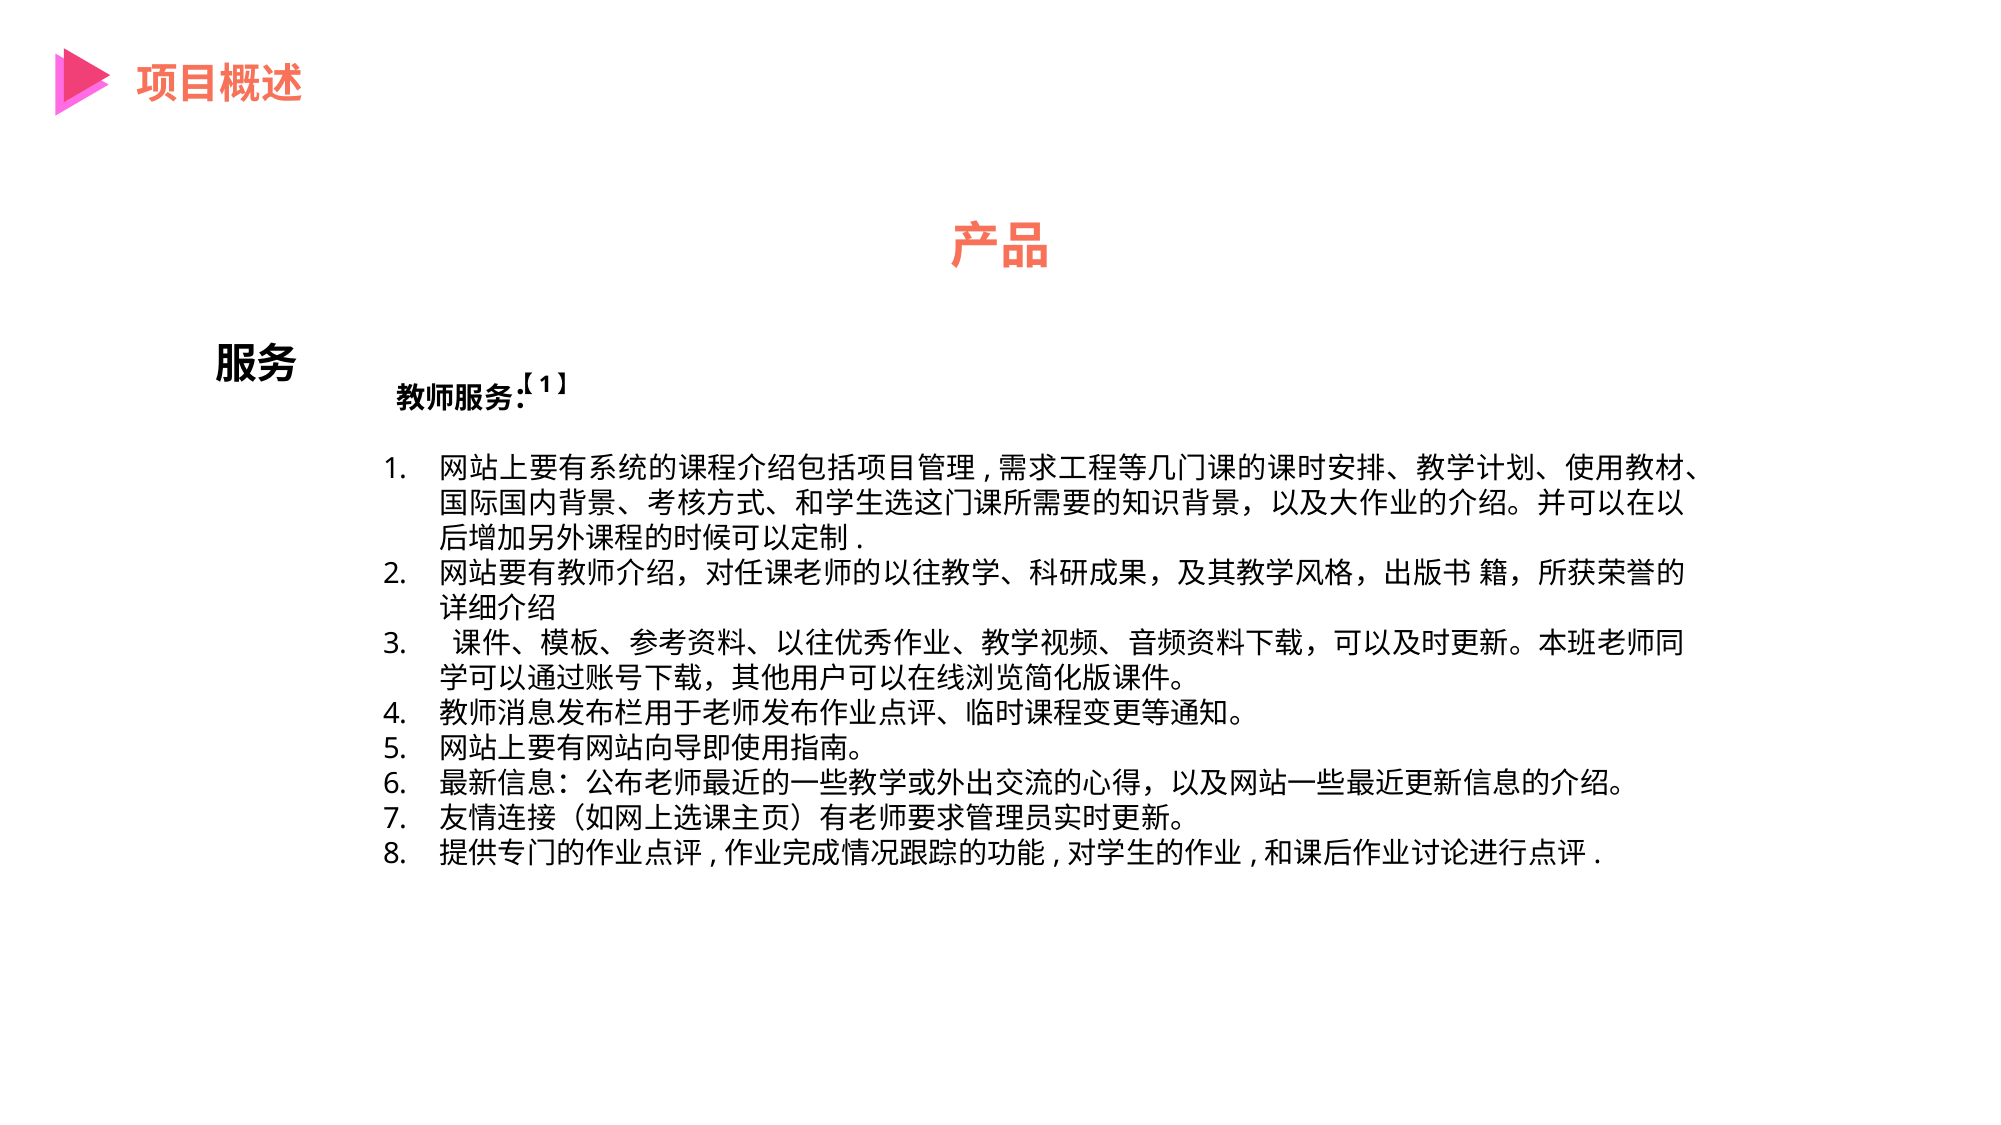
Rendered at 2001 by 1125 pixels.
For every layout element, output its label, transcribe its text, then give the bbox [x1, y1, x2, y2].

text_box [55, 48, 111, 116]
text_box 【1】 [495, 362, 596, 405]
text_box 服务 [200, 329, 314, 395]
text_box 教师服务： 网站上要有系统的课程介绍包括项目管理,需求工程等几门课的课时安排、教学计划、使用教材、国际国内背景、考核方式、和学生选这门课所需要的知识背景，以及大作业的介绍。并可以在以后增加另外课程的时候可以定制. 网站要有教师介绍，对任课老师的以往教学、科研成果，及其教学风格，出版书 籍，所获荣誉的详细介绍 课件、模板、参考资料、以往优秀作业、教学视频、音频资料下载，可以及时更新。本班老师同学可以通过账号下载，其他用户可以在线浏览简化版课件。 教师消息发布栏用于老师发布作业点评、临时课程变更等通知。 网站上要有网站向导即使用指南。 最新信息：公布老师最近的一些教学或外出交流的心得，以及网站一些最近更新信息的介绍。 友情连接（如网上选课主页）有老师要求管理员实时更新。 提供专门的作业点评,作业完成情况跟踪的功能,对学生的作业,和课后作业讨论进行点评. [368, 372, 1700, 947]
text_box 产品 [709, 205, 1291, 281]
text_box 项目概述 [121, 48, 455, 114]
